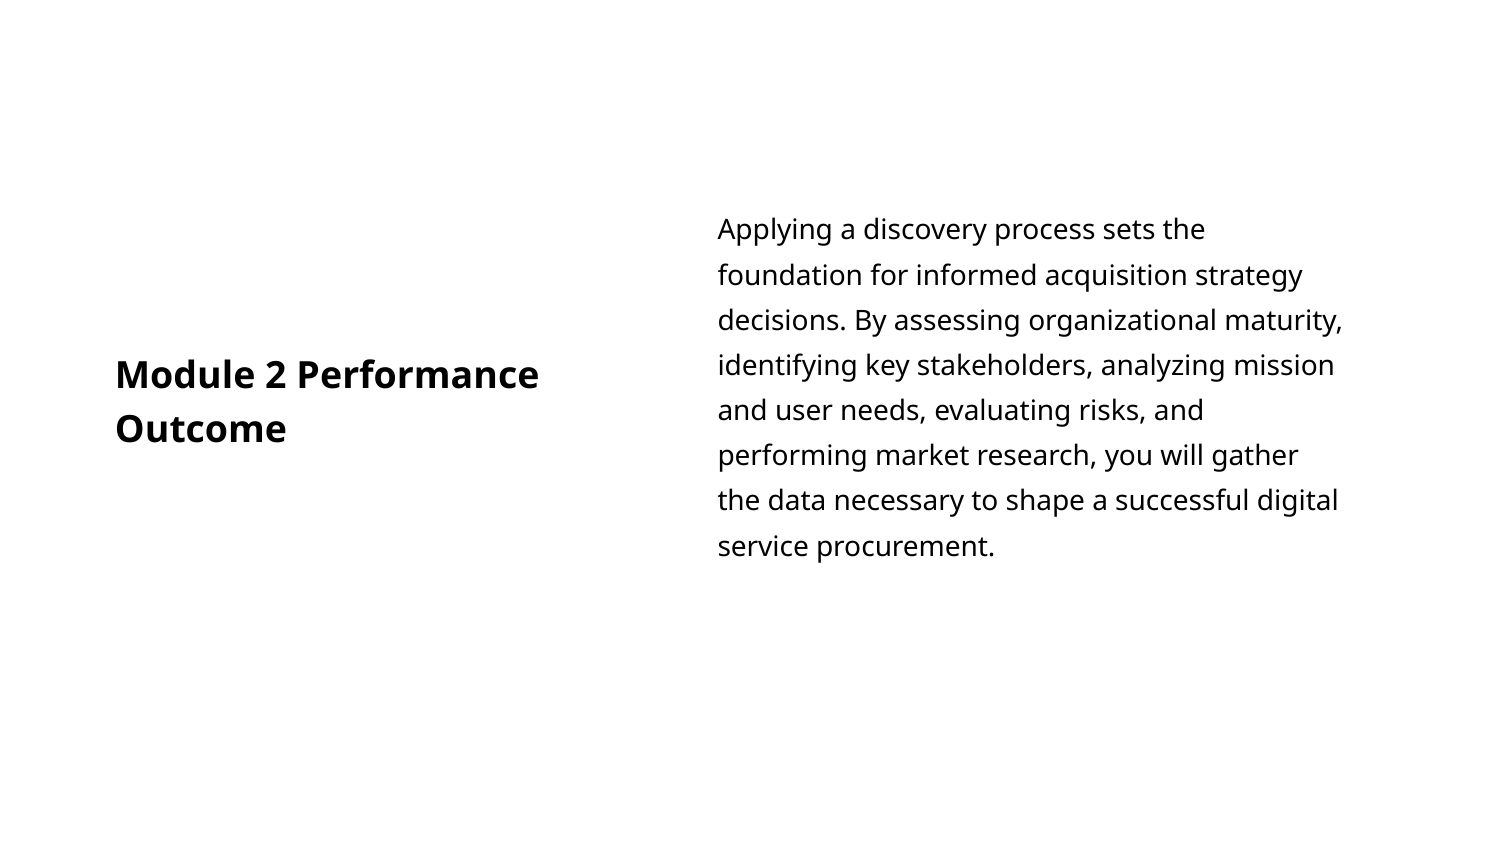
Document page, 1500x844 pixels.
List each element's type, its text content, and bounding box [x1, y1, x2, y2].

text_box Module 2 Performance Outcome [99, 373, 613, 419]
text_box [756, 529, 1288, 629]
text_box Applying a discovery process sets the foundation for informed acquisition strategy decisions. By assessing organizational maturity, identifying key stakeholders, analyzing mission and user needs, evaluating risks, and performing market research, you will gather the data necessary to shape a successful digital service procurement. [702, 263, 1363, 529]
text_box [756, 213, 1288, 263]
